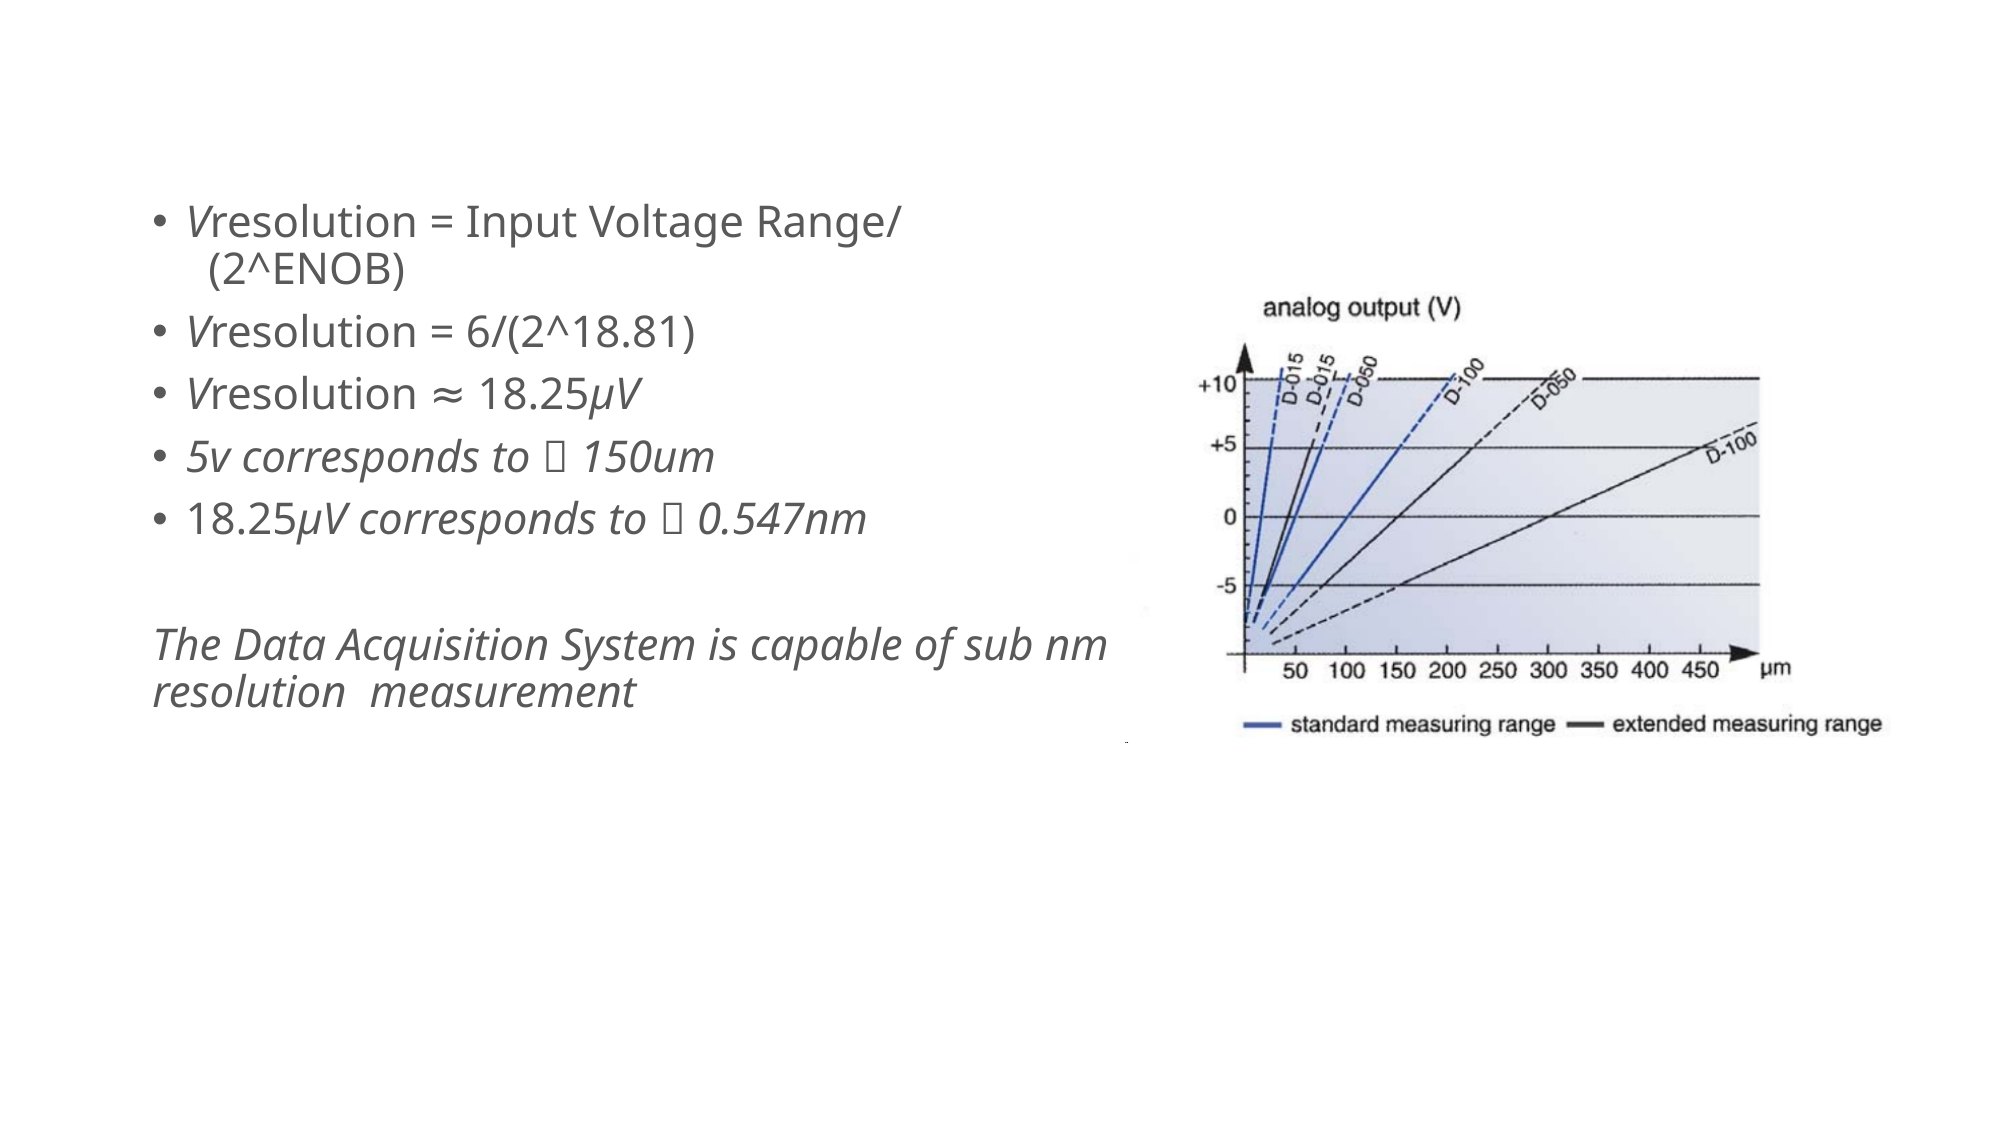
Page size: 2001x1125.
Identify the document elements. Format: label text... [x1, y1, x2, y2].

list Vresolution ​= Input Voltage Range​/ (2^ENOB) Vresolution ​= 6​/(2^18.81) Vresolution​ ≈ 18.25μV 5v corresponds to  150um 18.25μV corresponds to  0.547nm The Data Acquisition System is capable of sub nm resolution measurement [137, 192, 1149, 1014]
picture [1125, 291, 1918, 743]
